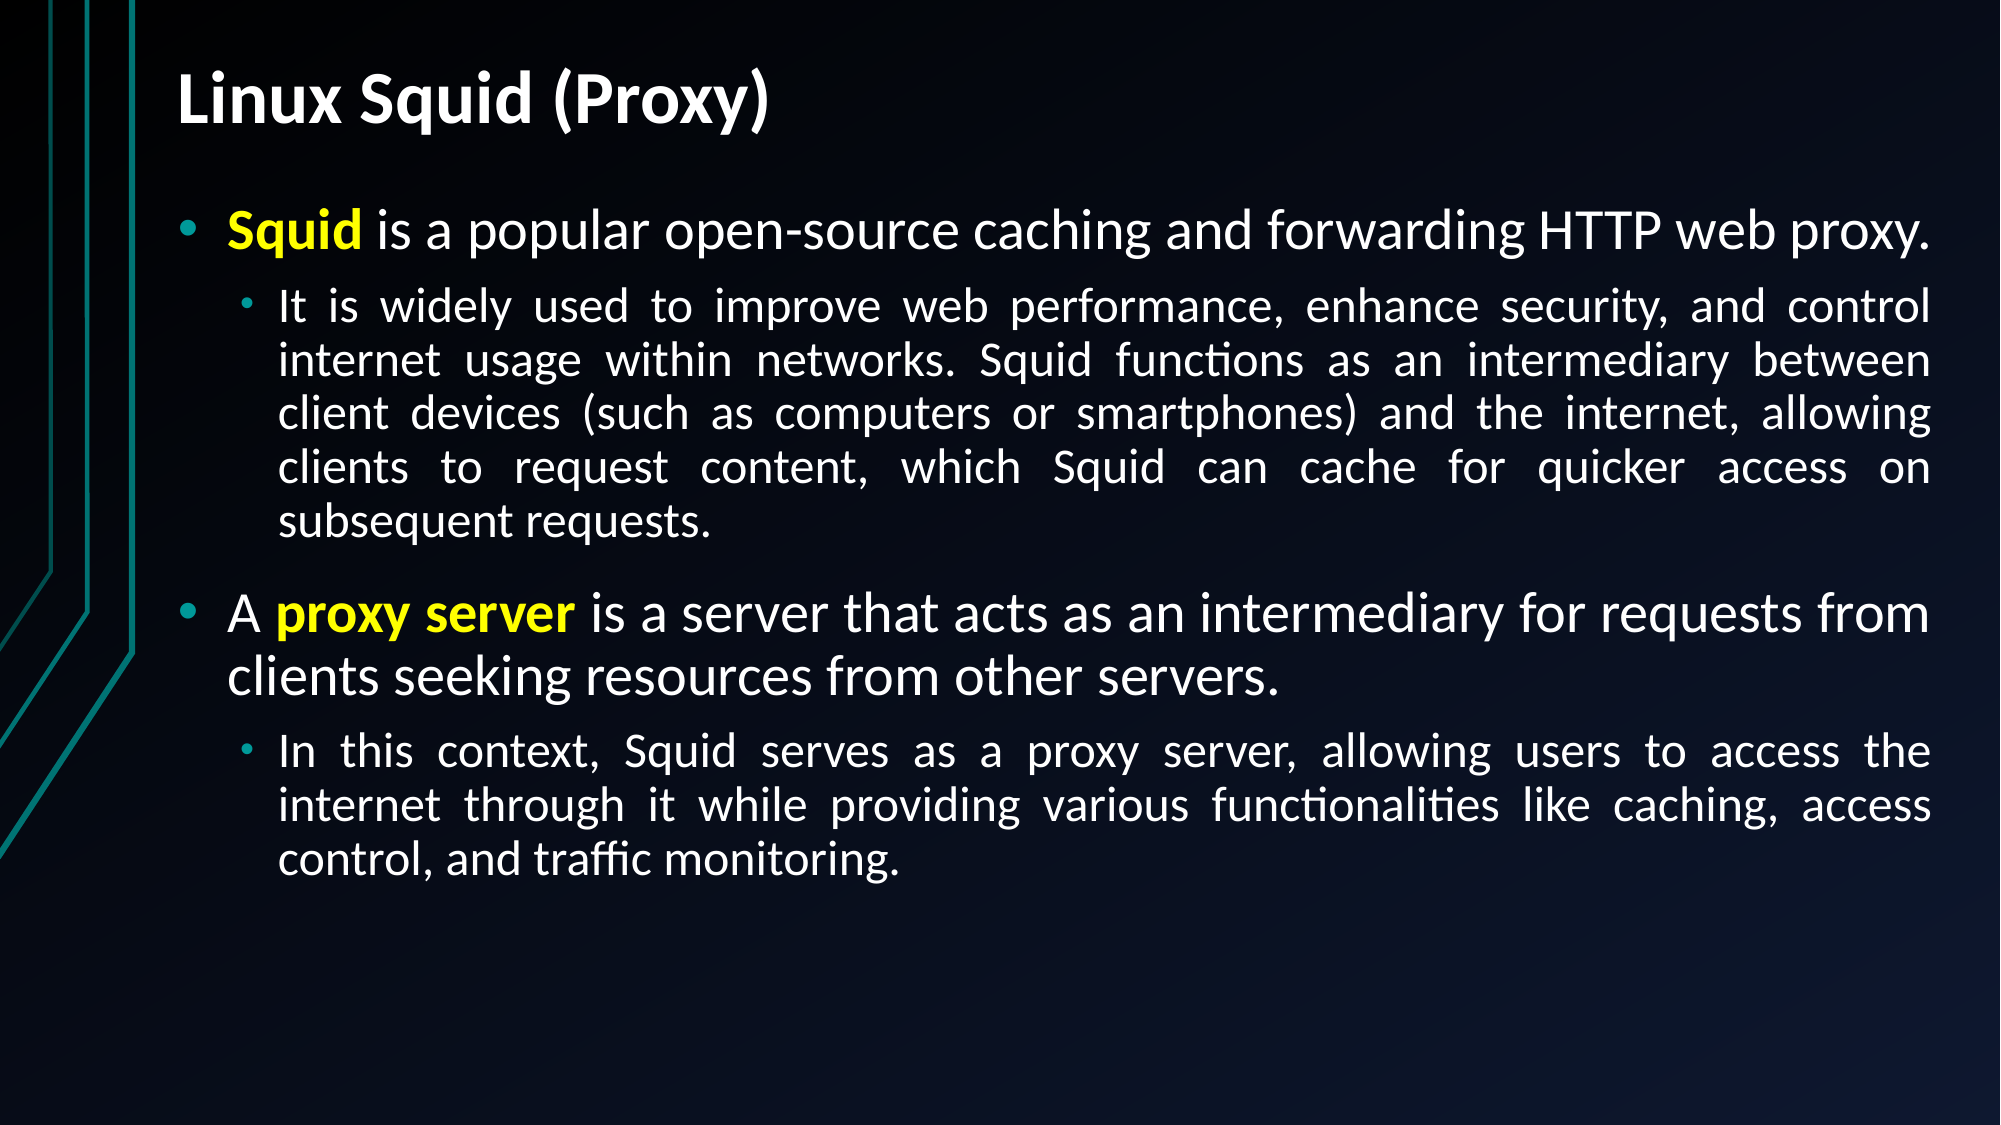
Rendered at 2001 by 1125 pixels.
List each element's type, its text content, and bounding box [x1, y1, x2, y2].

title Linux Squid (Proxy) [157, 45, 1953, 150]
list Squid is a popular open-source caching and forwarding HTTP web proxy. It is widely used to improve web performance, enhance security, and control internet usage within networks. Squid functions as an intermediary between client devices (such as computers or smartphones) and the internet, allowing clients to request content, which Squid can cache for quicker access on subsequent requests. A proxy server is a server that acts as an intermediary for requests from clients seeking resources from other servers. In this context, Squid serves as a proxy server, allowing users to access the internet through it while providing various functionalities like caching, access control, and traffic monitoring. [157, 189, 1953, 1080]
